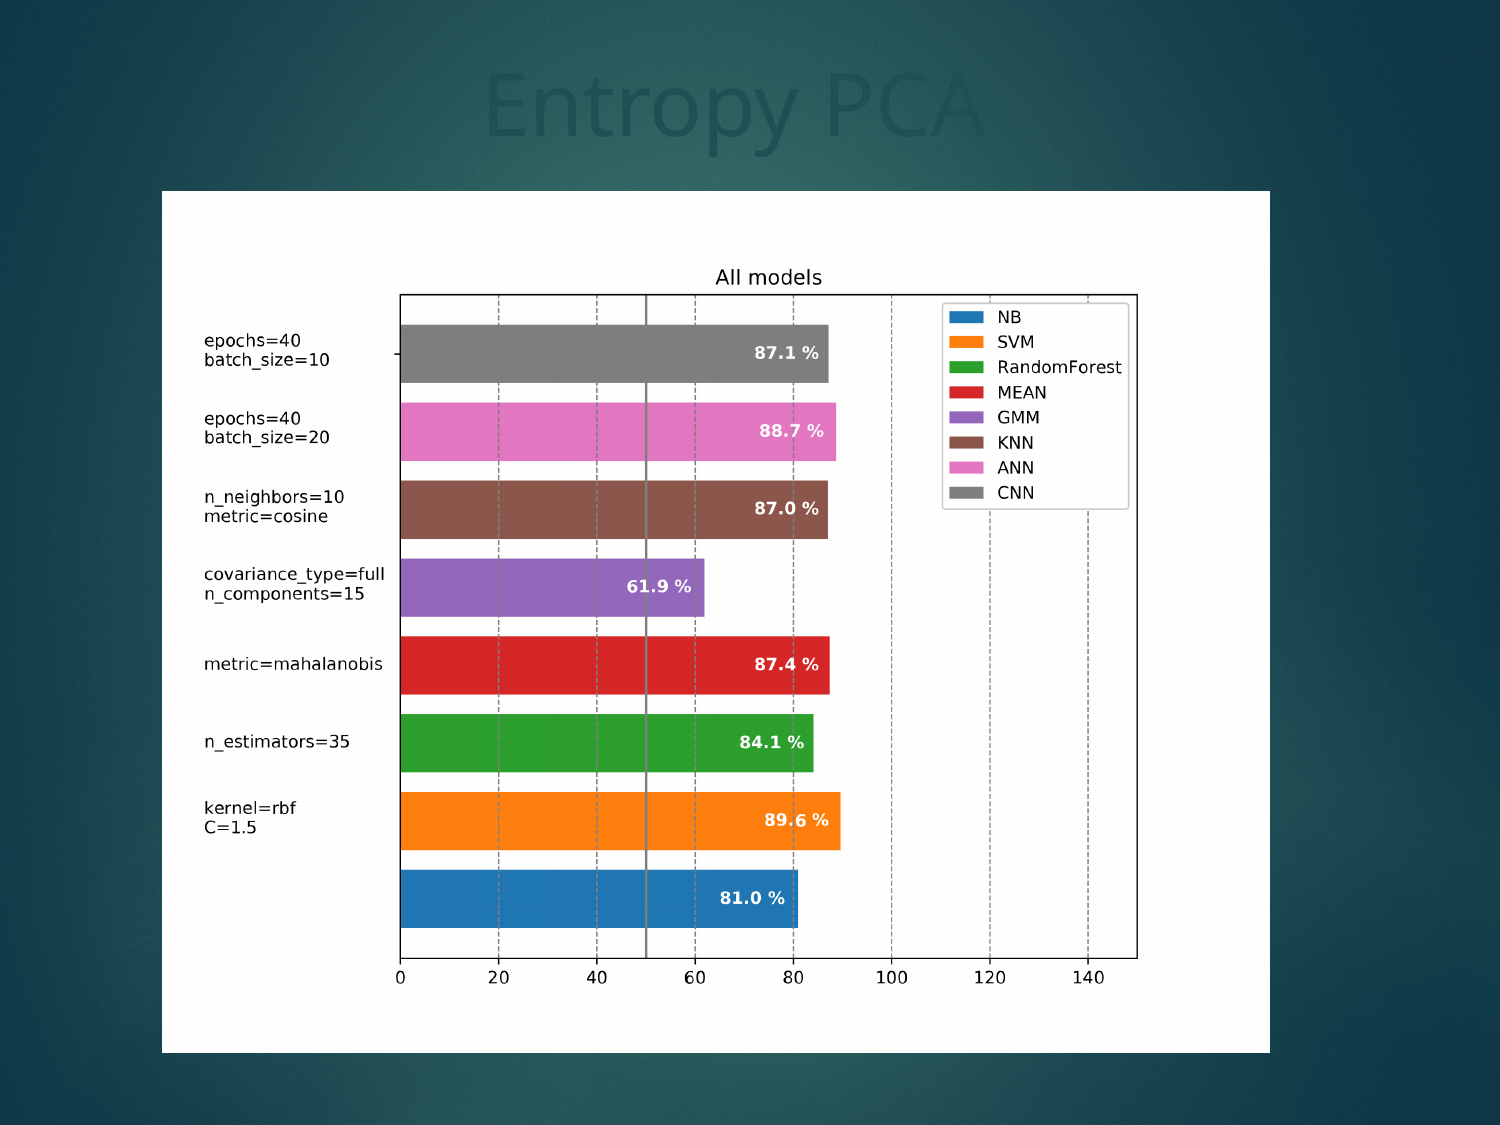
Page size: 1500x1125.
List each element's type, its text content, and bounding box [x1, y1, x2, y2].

title Entropy PCA [206, 41, 1262, 189]
picture [162, 190, 1271, 1053]
